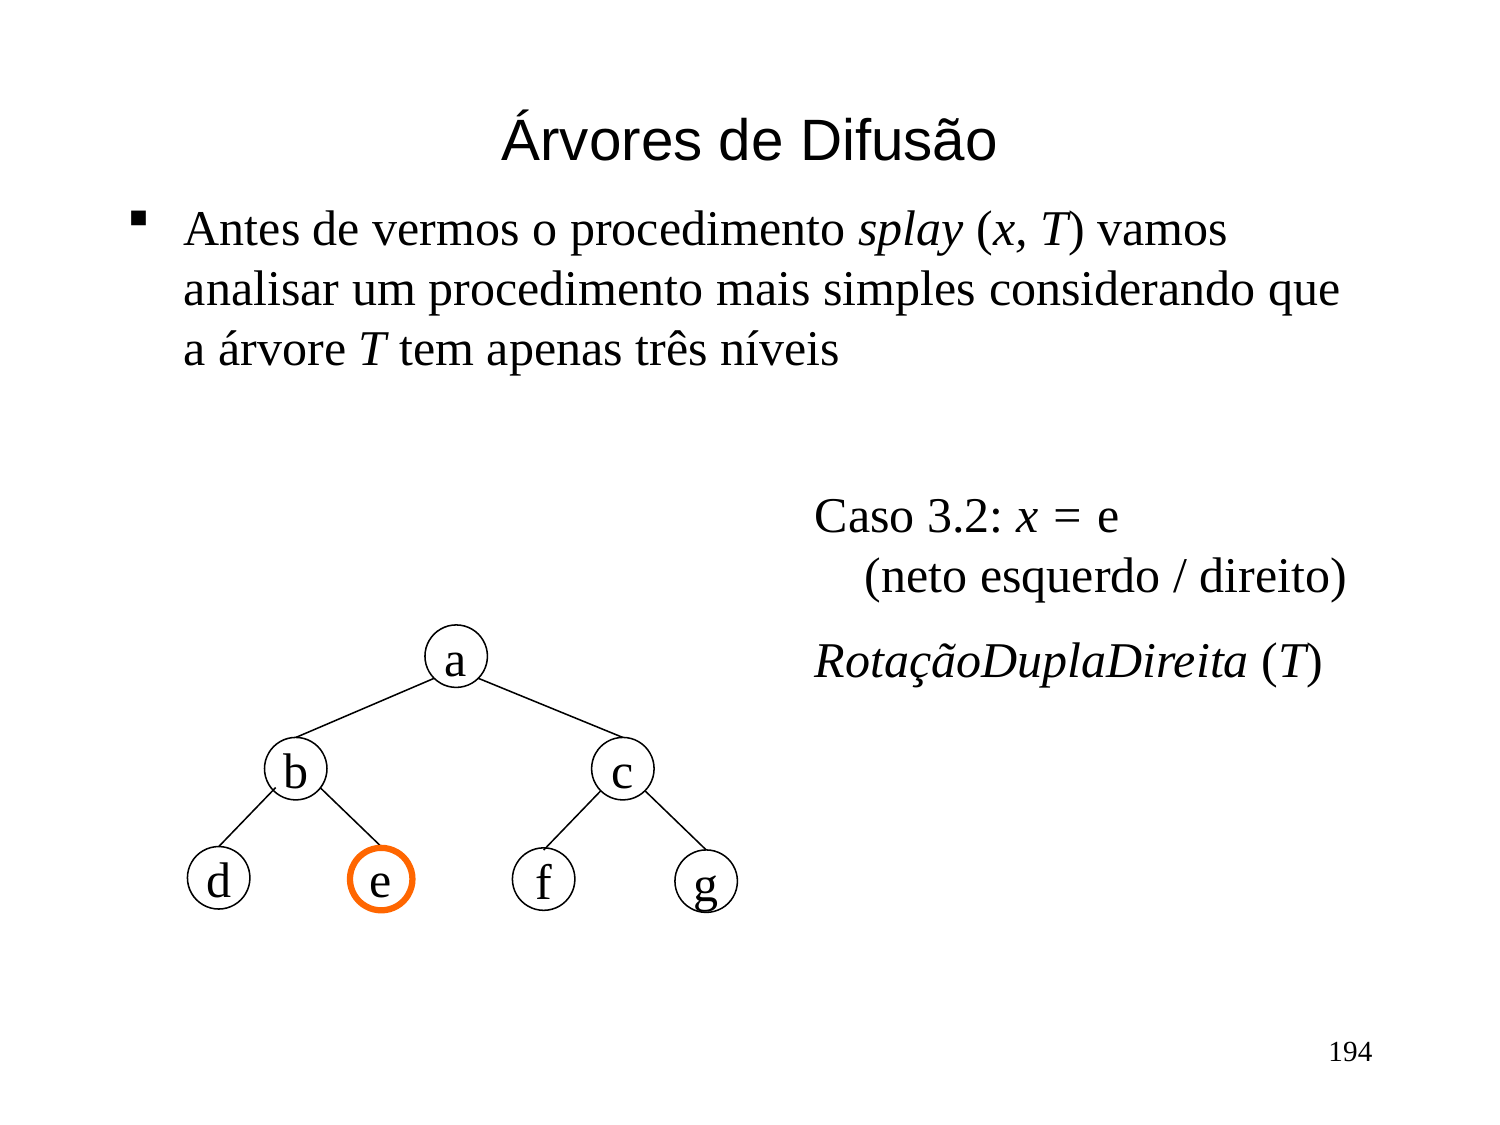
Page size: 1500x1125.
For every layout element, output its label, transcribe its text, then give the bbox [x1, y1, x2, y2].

title Árvores de Difusão [112, 99, 1388, 175]
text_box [295, 678, 435, 738]
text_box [478, 678, 624, 738]
slide_number 194 [1074, 1025, 1388, 1100]
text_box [543, 790, 601, 851]
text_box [218, 787, 276, 847]
list Antes de vermos o procedimento splay (x, T) vamos analisar um procedimento mais simples considerando que a árvore T tem apenas três níveis [112, 187, 1388, 1000]
text_box Caso 3.2: x = e (neto esquerdo / direito) RotaçãoDuplaDireita (T) [799, 474, 1475, 695]
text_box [644, 790, 707, 851]
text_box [319, 787, 382, 847]
